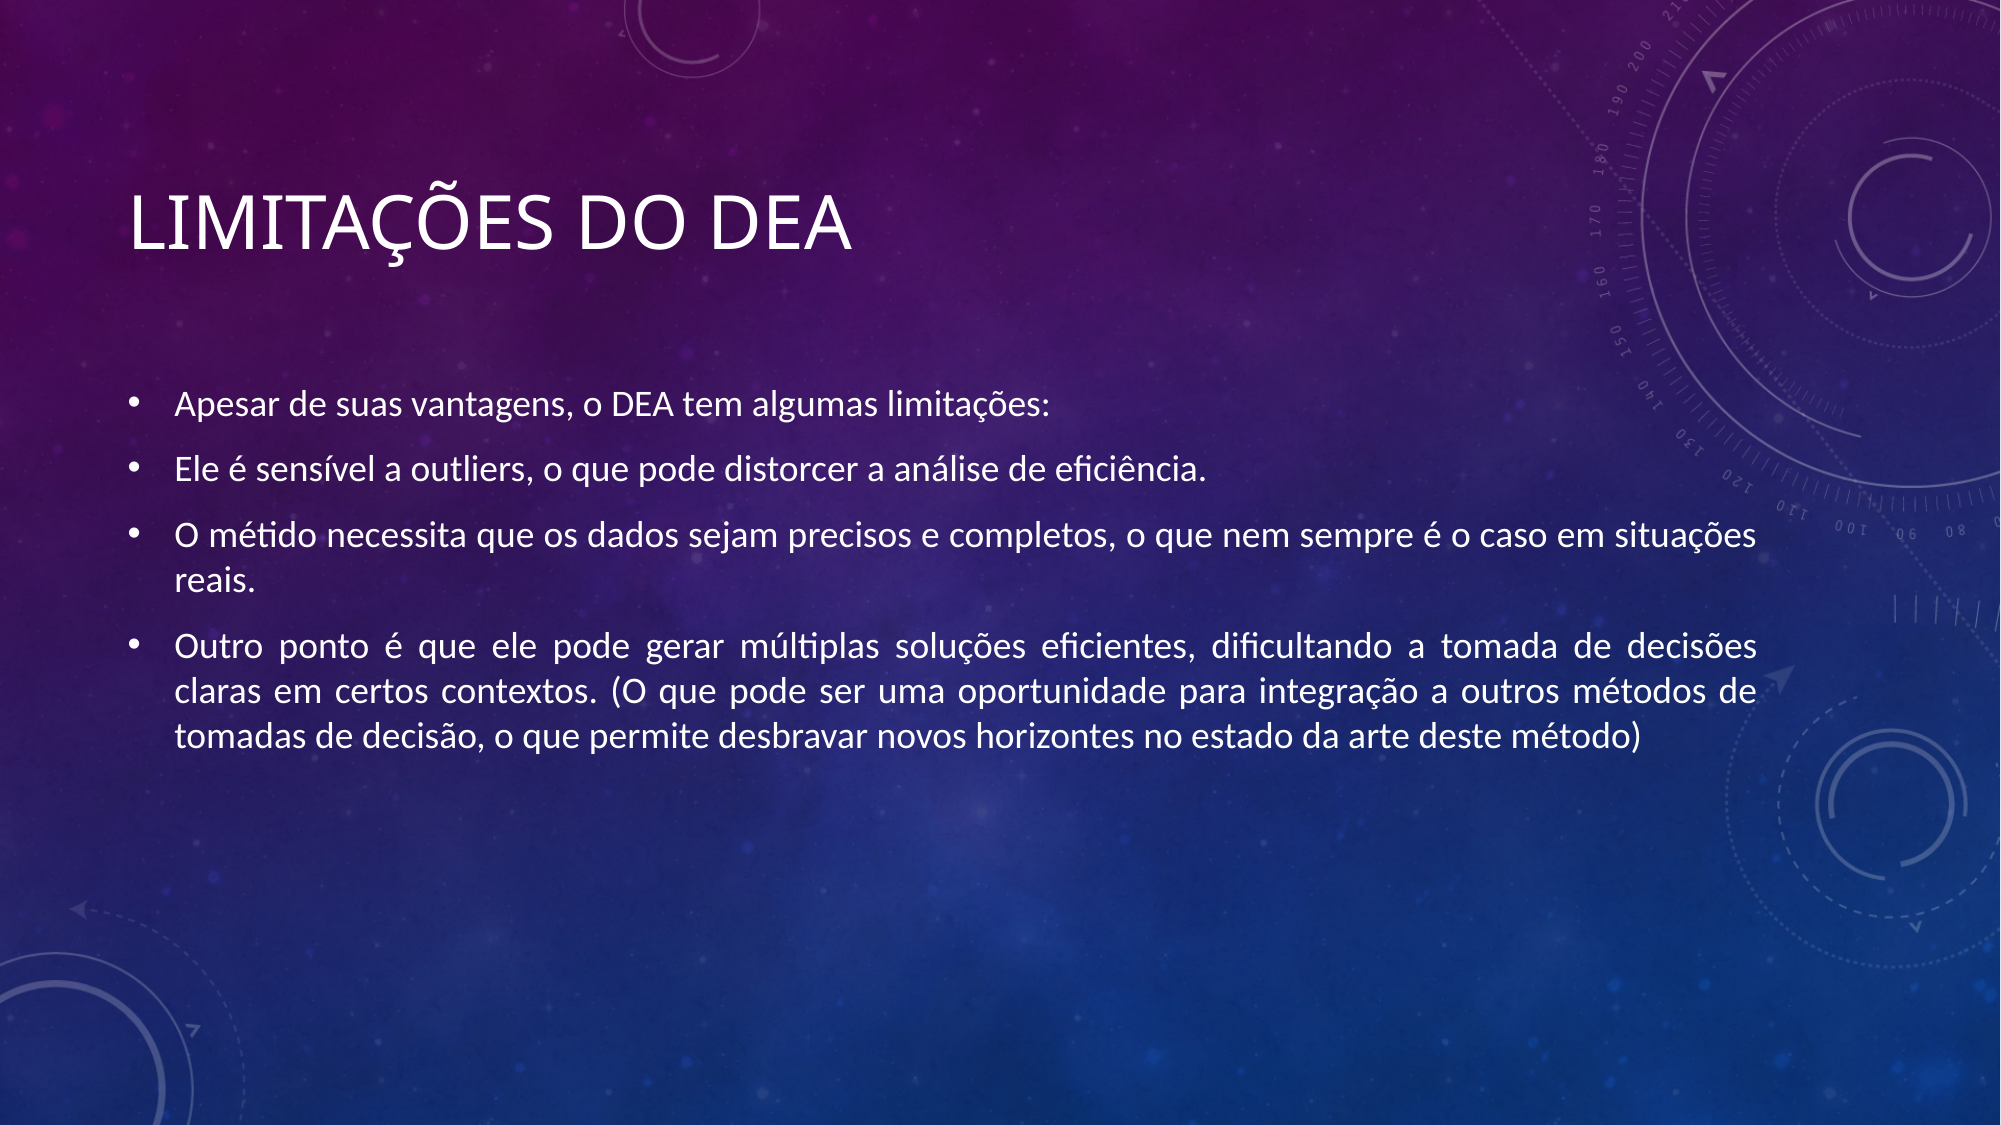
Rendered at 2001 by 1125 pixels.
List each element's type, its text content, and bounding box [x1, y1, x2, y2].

list Apesar de suas vantagens, o DEA tem algumas limitações: Ele é sensível a outliers, o que pode distorcer a análise de eficiência. O métido necessita que os dados sejam precisos e completos, o que nem sempre é o caso em situações reais. Outro ponto é que ele pode gerar múltiplas soluções eficientes, dificultando a tomada de decisões claras em certos contextos. (O que pode ser uma oportunidade para integração a outros métodos de tomadas de decisão, o que permite desbravar novos horizontes no estado da arte deste método) [112, 350, 1775, 785]
title Limitações do DEA [112, 99, 1775, 339]
picture [0, 0, 2001, 1125]
